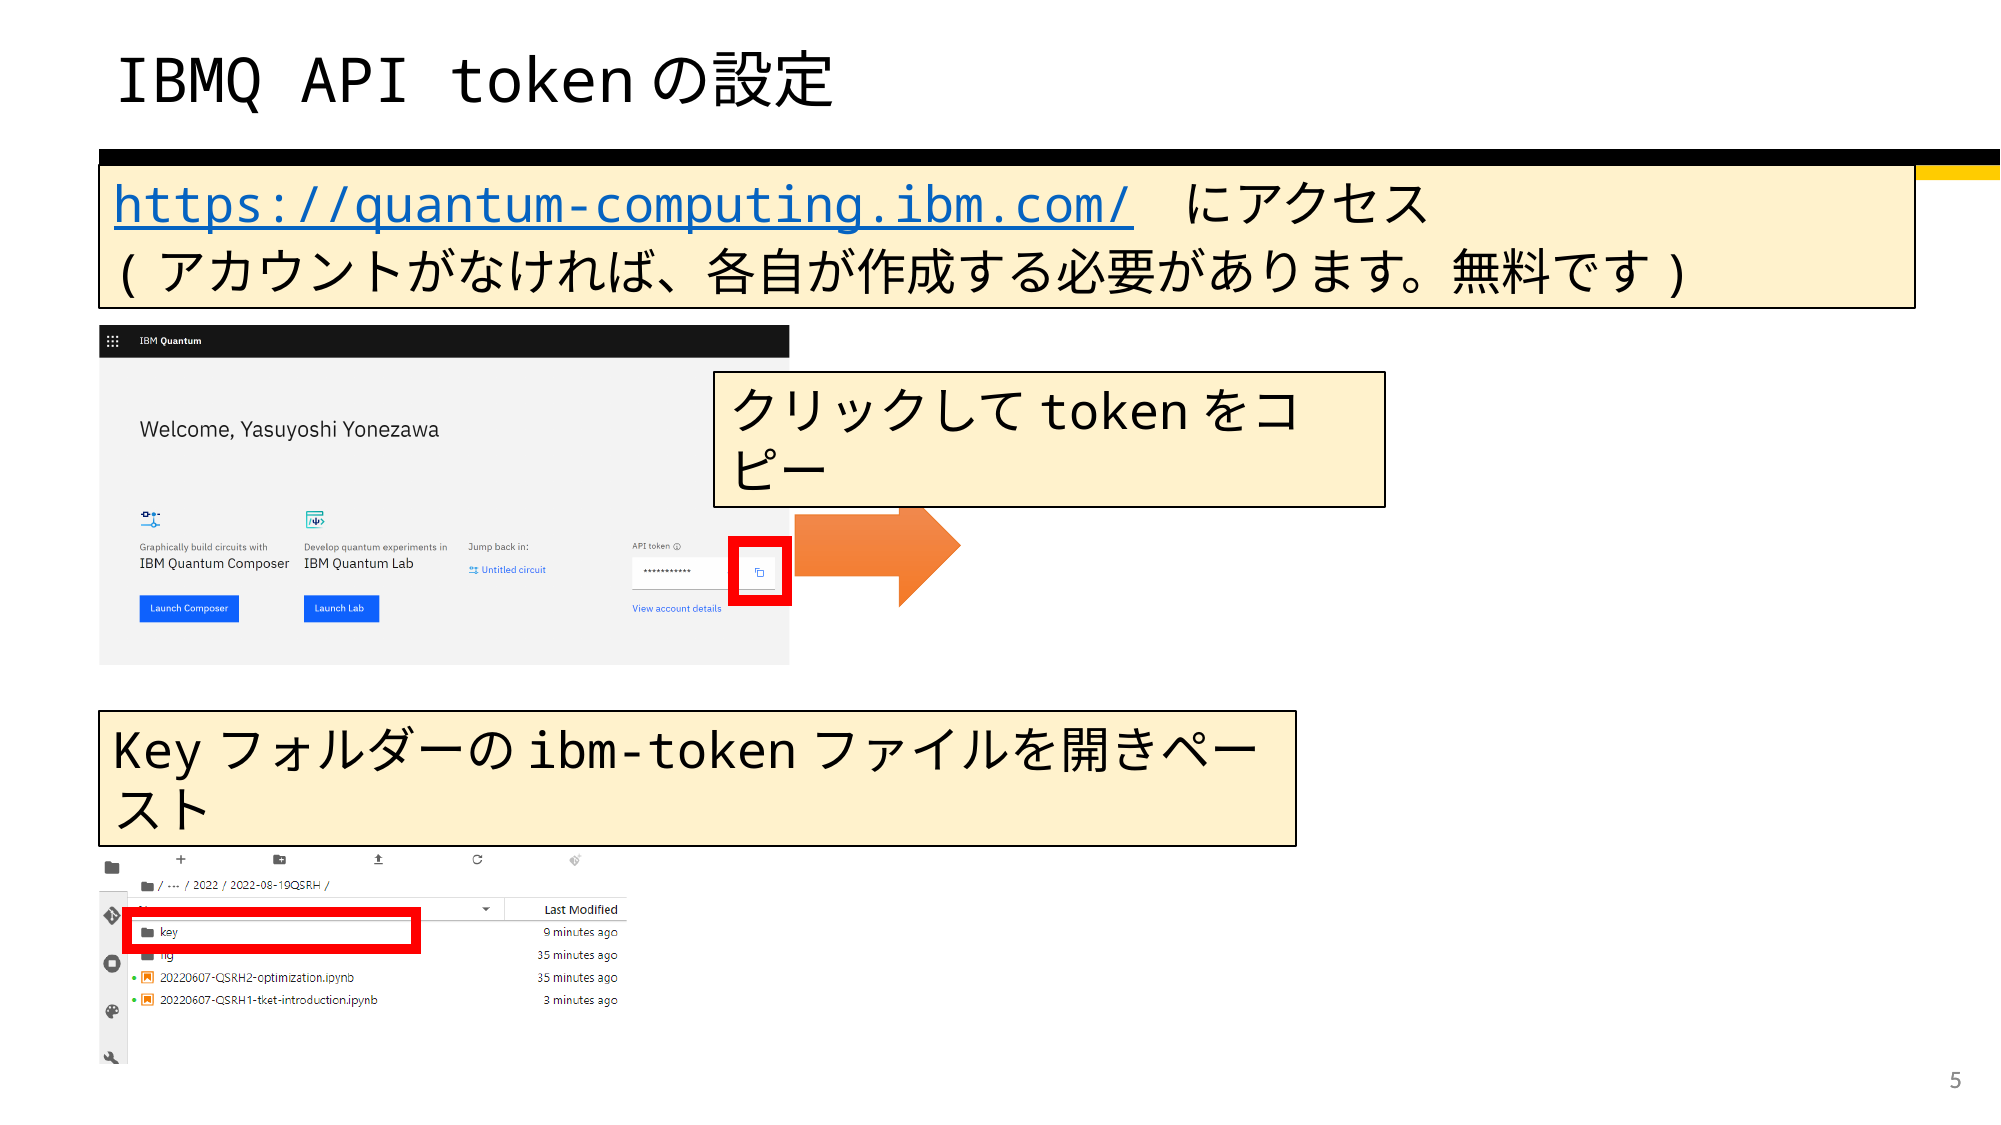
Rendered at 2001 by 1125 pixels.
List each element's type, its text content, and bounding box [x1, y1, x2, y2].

text_box 5 [1527, 1048, 1978, 1108]
picture [99, 819, 627, 1064]
text_box [794, 508, 961, 608]
text_box https://quantum-computing.ibm.com/ にアクセス (アカウントがなければ、各自が作成する必要があります。無料です) [99, 164, 1915, 308]
picture [99, 325, 790, 665]
text_box クリックしてtokenをコピー [790, 372, 1386, 508]
text_box Keyフォルダーのibm-tokenファイルを開きペースト [99, 711, 1297, 847]
title IBMQ API tokenの設定 [99, 40, 1915, 124]
